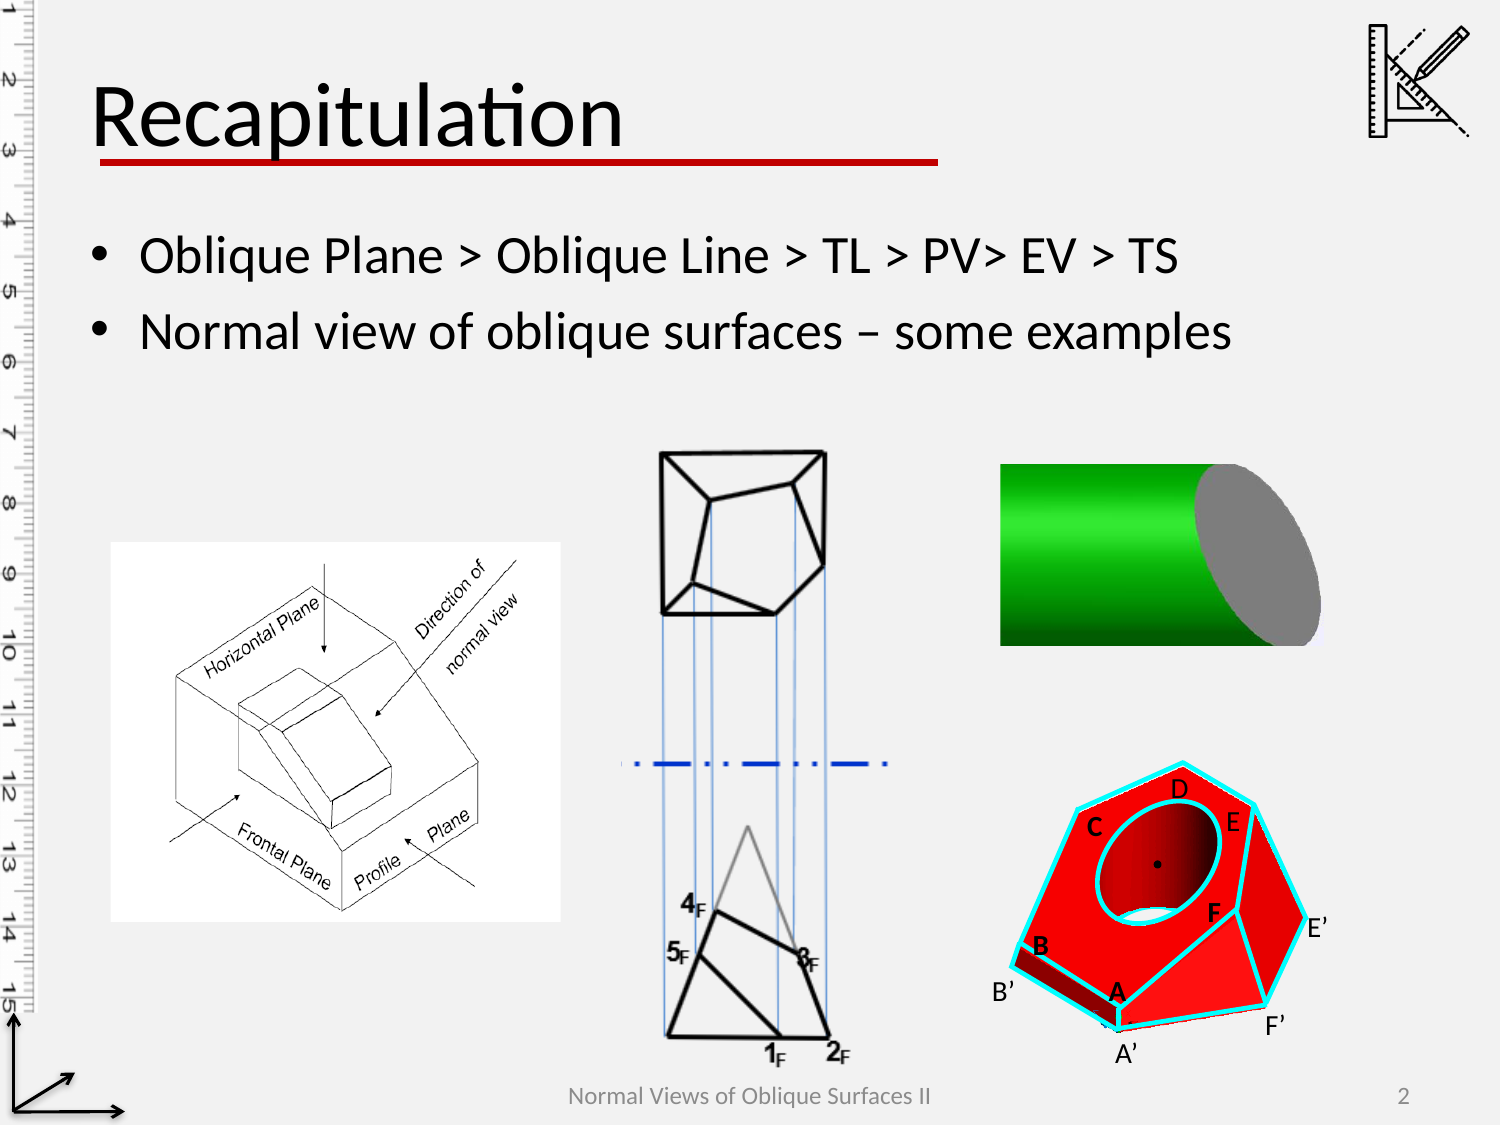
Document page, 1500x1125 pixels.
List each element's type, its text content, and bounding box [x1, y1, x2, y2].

picture [110, 541, 561, 922]
slide_number 2 [1074, 1065, 1425, 1125]
footer Normal Views of Oblique Surfaces II [512, 1065, 988, 1125]
title Recapitulation [75, 45, 1363, 175]
list Oblique Plane > Oblique Line > TL > PV> EV > TS Normal view of oblique surfaces – some examples [75, 212, 1425, 448]
picture [1000, 464, 1324, 646]
picture [620, 386, 890, 1081]
picture [1, 0, 37, 1012]
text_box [985, 761, 1336, 1063]
picture [1362, 24, 1476, 138]
